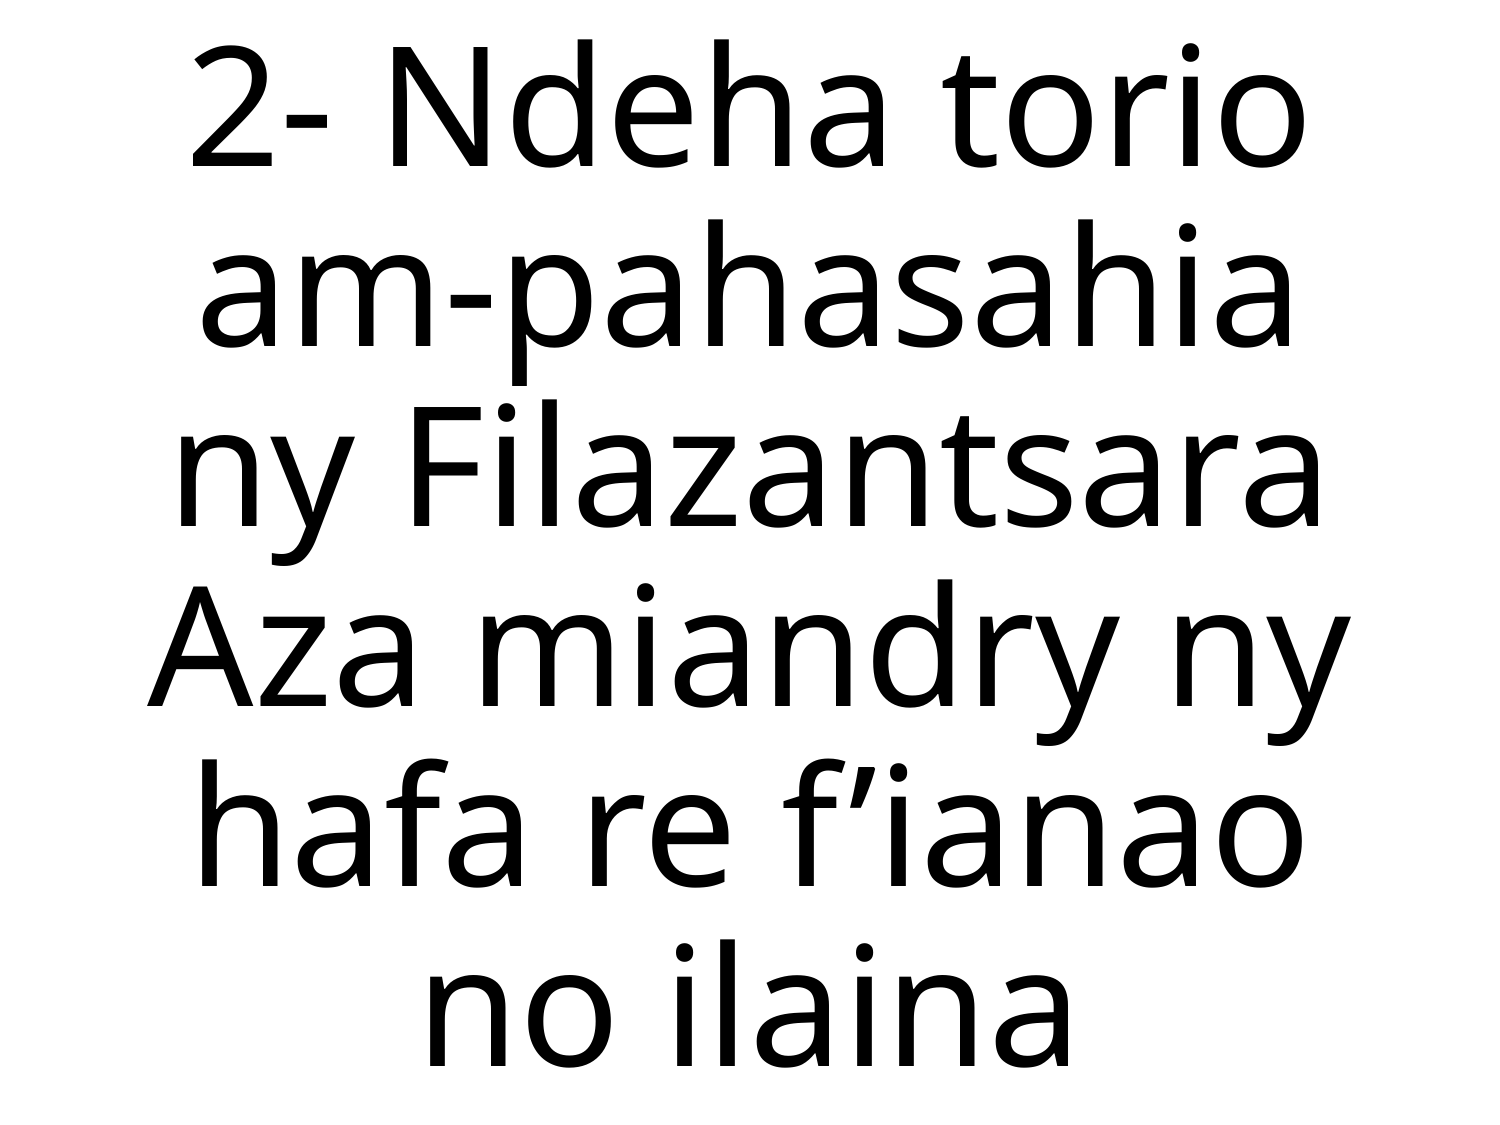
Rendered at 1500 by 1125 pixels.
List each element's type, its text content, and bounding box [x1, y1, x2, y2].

title 2- Ndeha torio am-pahasahia ny Filazantsara Aza miandry ny hafa re f’ianao no ilaina [103, 453, 1397, 672]
